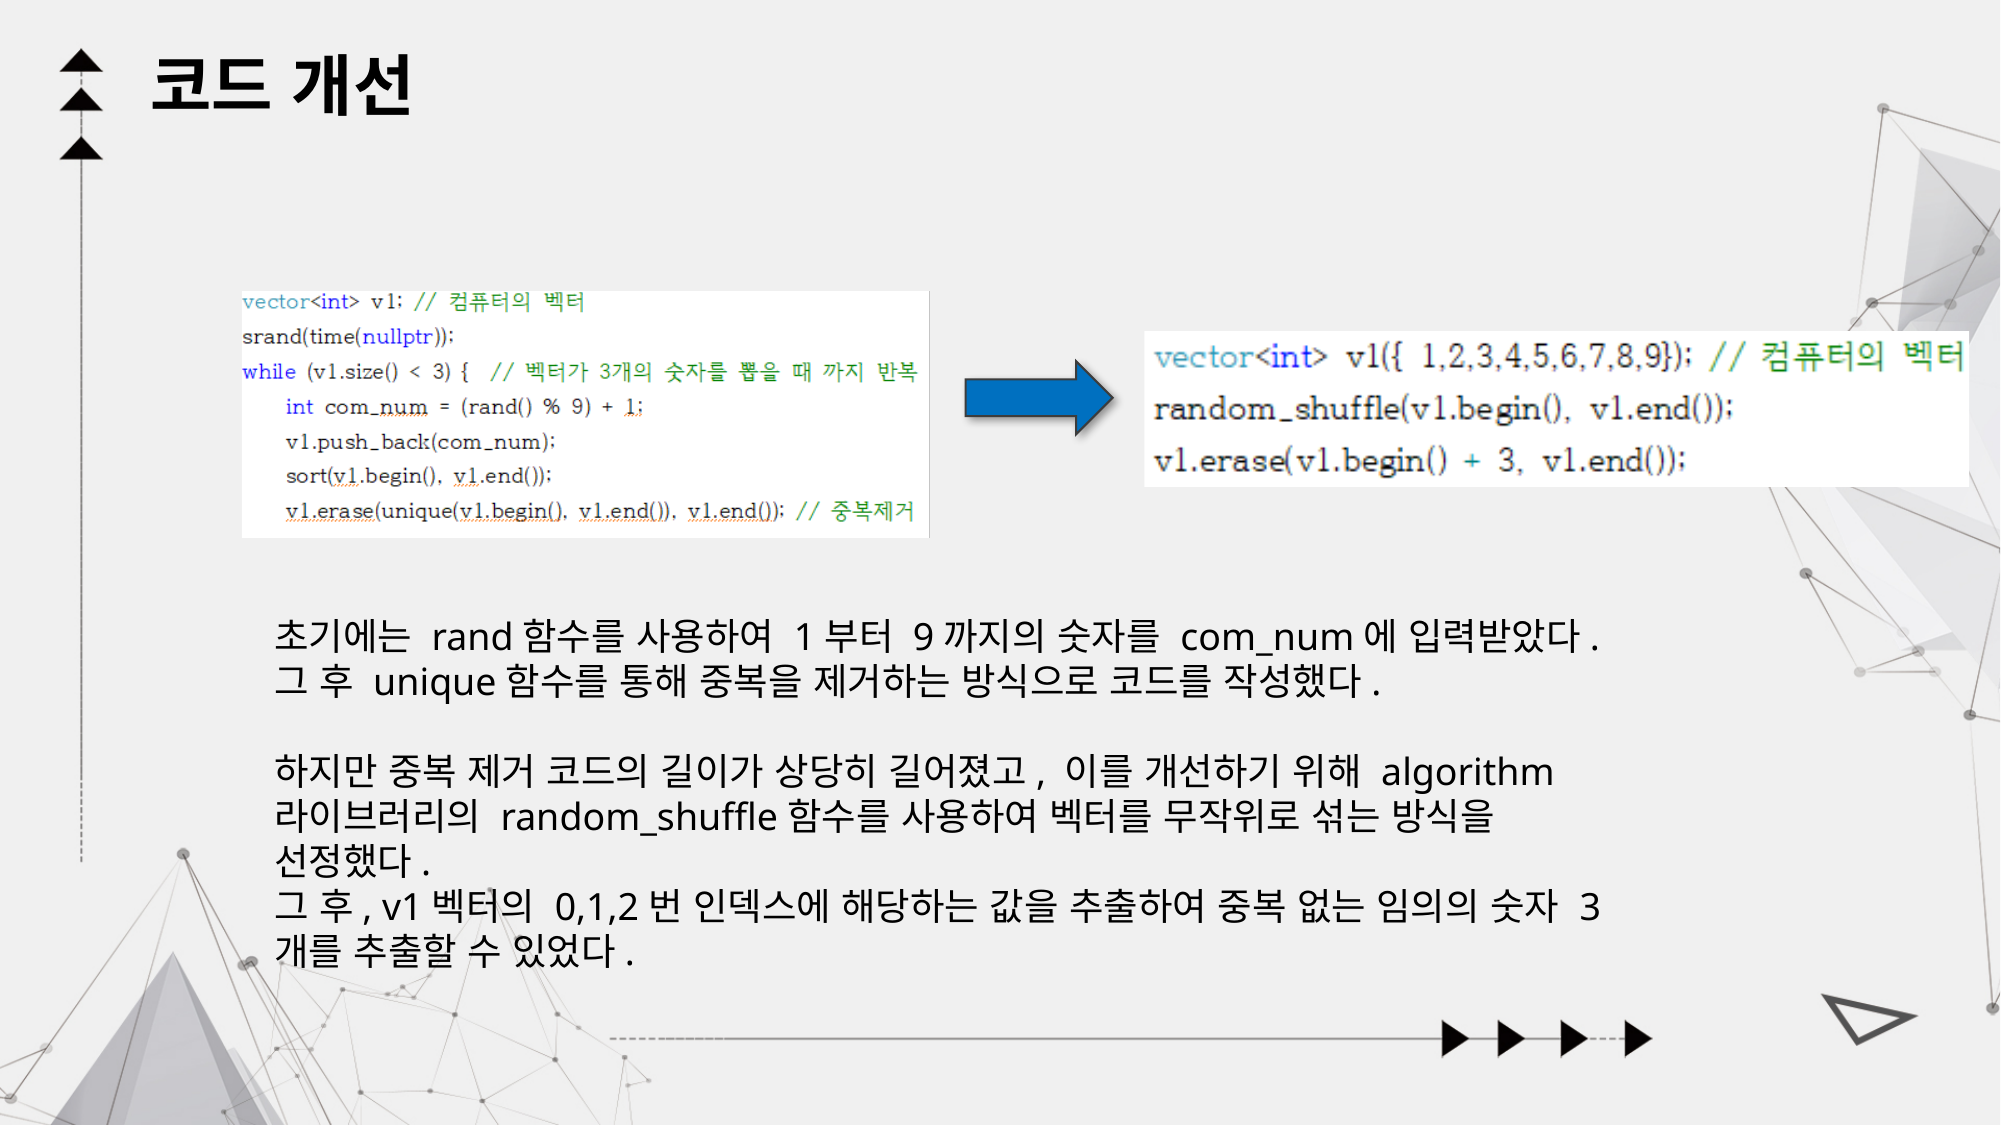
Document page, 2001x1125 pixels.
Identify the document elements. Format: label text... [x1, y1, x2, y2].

text_box 코드 개선 [135, 36, 772, 161]
text_box [964, 358, 1115, 437]
text_box 초기에는 rand함수를 사용하여 1부터 9까지의 숫자를 com_num에 입력받았다. 그 후 unique함수를 통해 중복을 제거하는 방식으로 코드를 작성했다. 하지만 중복 제거 코드의 길이가 상당히 길어졌고, 이를 개선하기 위해 algorithm 라이브러리의 random_shuffle함수를 사용하여 벡터를 무작위로 섞는 방식을 선정했다. 그 후, v1벡터의 0,1,2번 인덱스에 해당하는 값을 추출하여 중복 없는 임의의 숫자 3개를 추출할 수 있었다. [259, 605, 1650, 981]
picture [0, 0, 2001, 1125]
